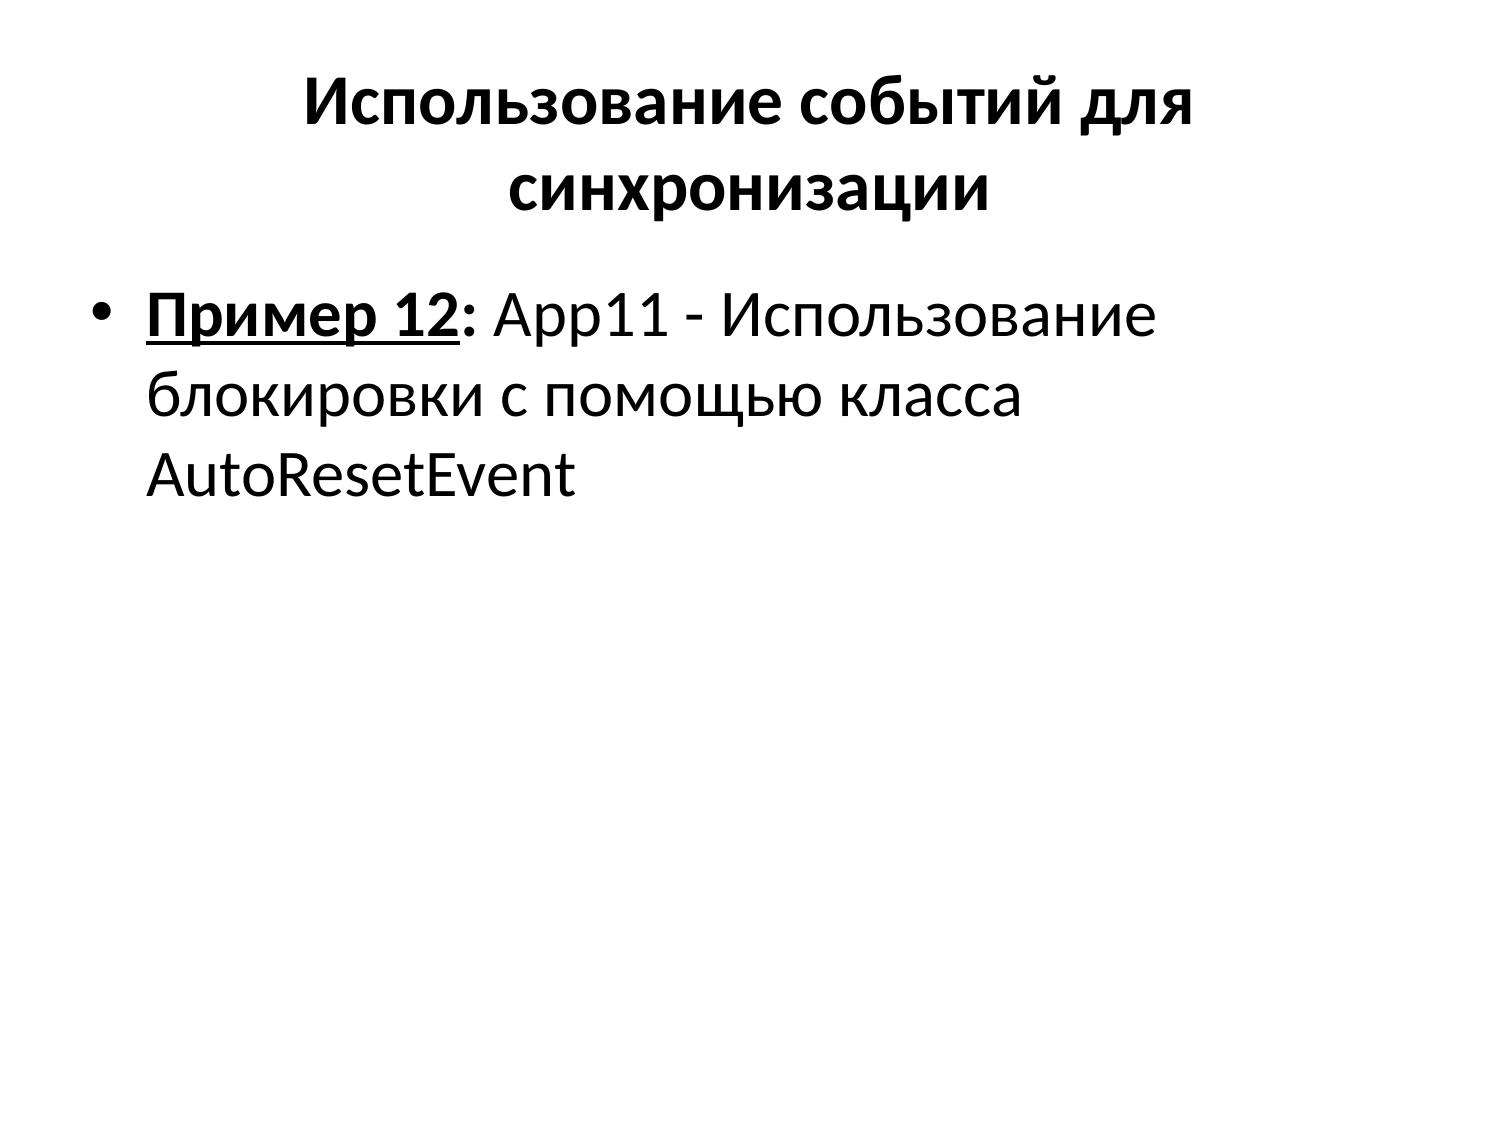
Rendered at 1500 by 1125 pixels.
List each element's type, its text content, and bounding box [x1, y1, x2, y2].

title Использование событий для синхронизации [75, 45, 1425, 233]
list Пример 12: App11 - Использование блокировки с помощью класса AutoResetEvent [75, 262, 1425, 1005]
